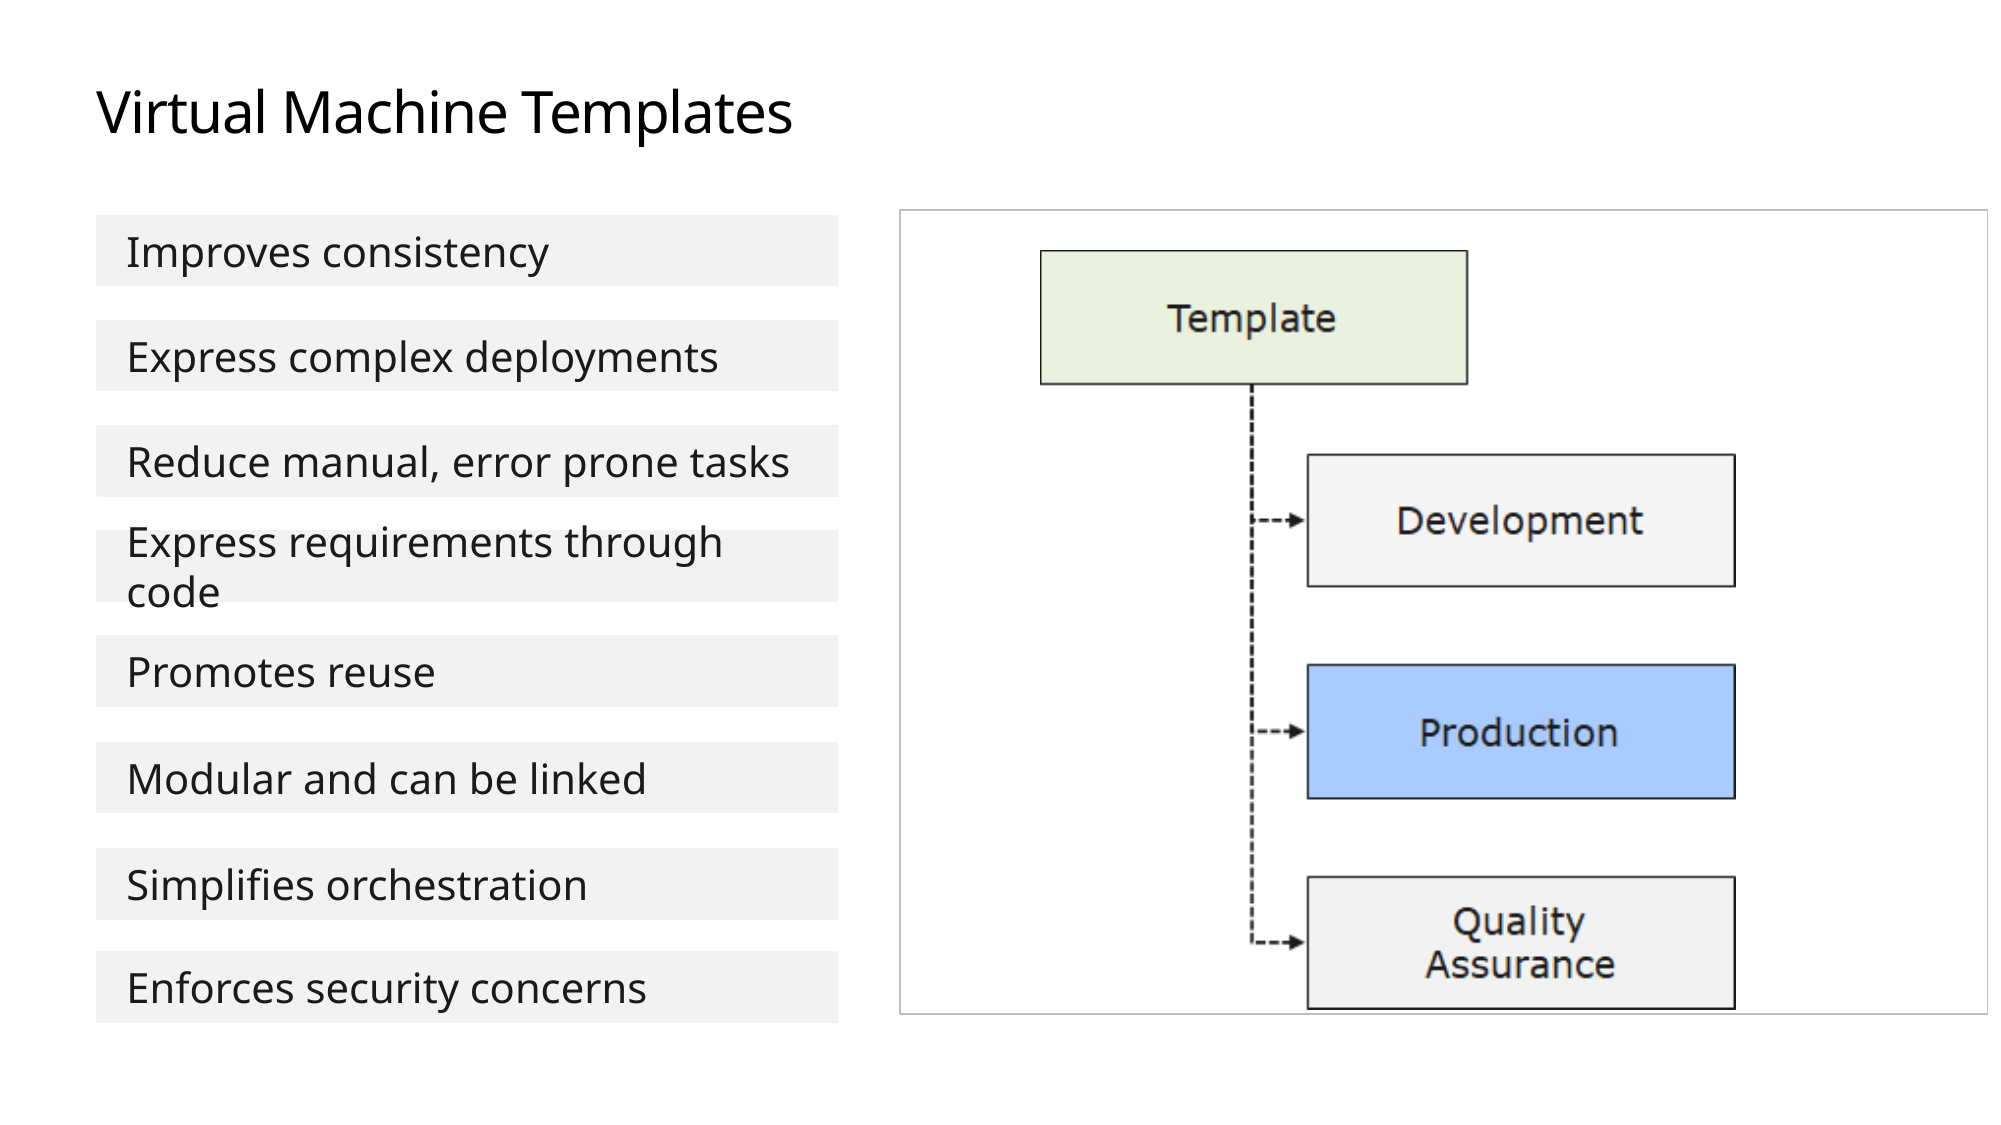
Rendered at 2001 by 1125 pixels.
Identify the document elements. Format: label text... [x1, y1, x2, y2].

text_box Express complex deployments [96, 320, 838, 391]
title Virtual Machine Templates [96, 75, 1904, 146]
text_box Express requirements through code [96, 530, 838, 602]
text_box [899, 209, 1988, 1015]
text_box Simplifies orchestration [96, 848, 838, 920]
text_box Modular and can be linked [96, 742, 838, 813]
text_box Promotes reuse [96, 635, 838, 707]
text_box Reduce manual, error prone tasks [96, 425, 838, 497]
text_box Improves consistency [96, 215, 838, 286]
picture [1040, 250, 1737, 1010]
text_box Enforces security concerns [96, 951, 838, 1023]
